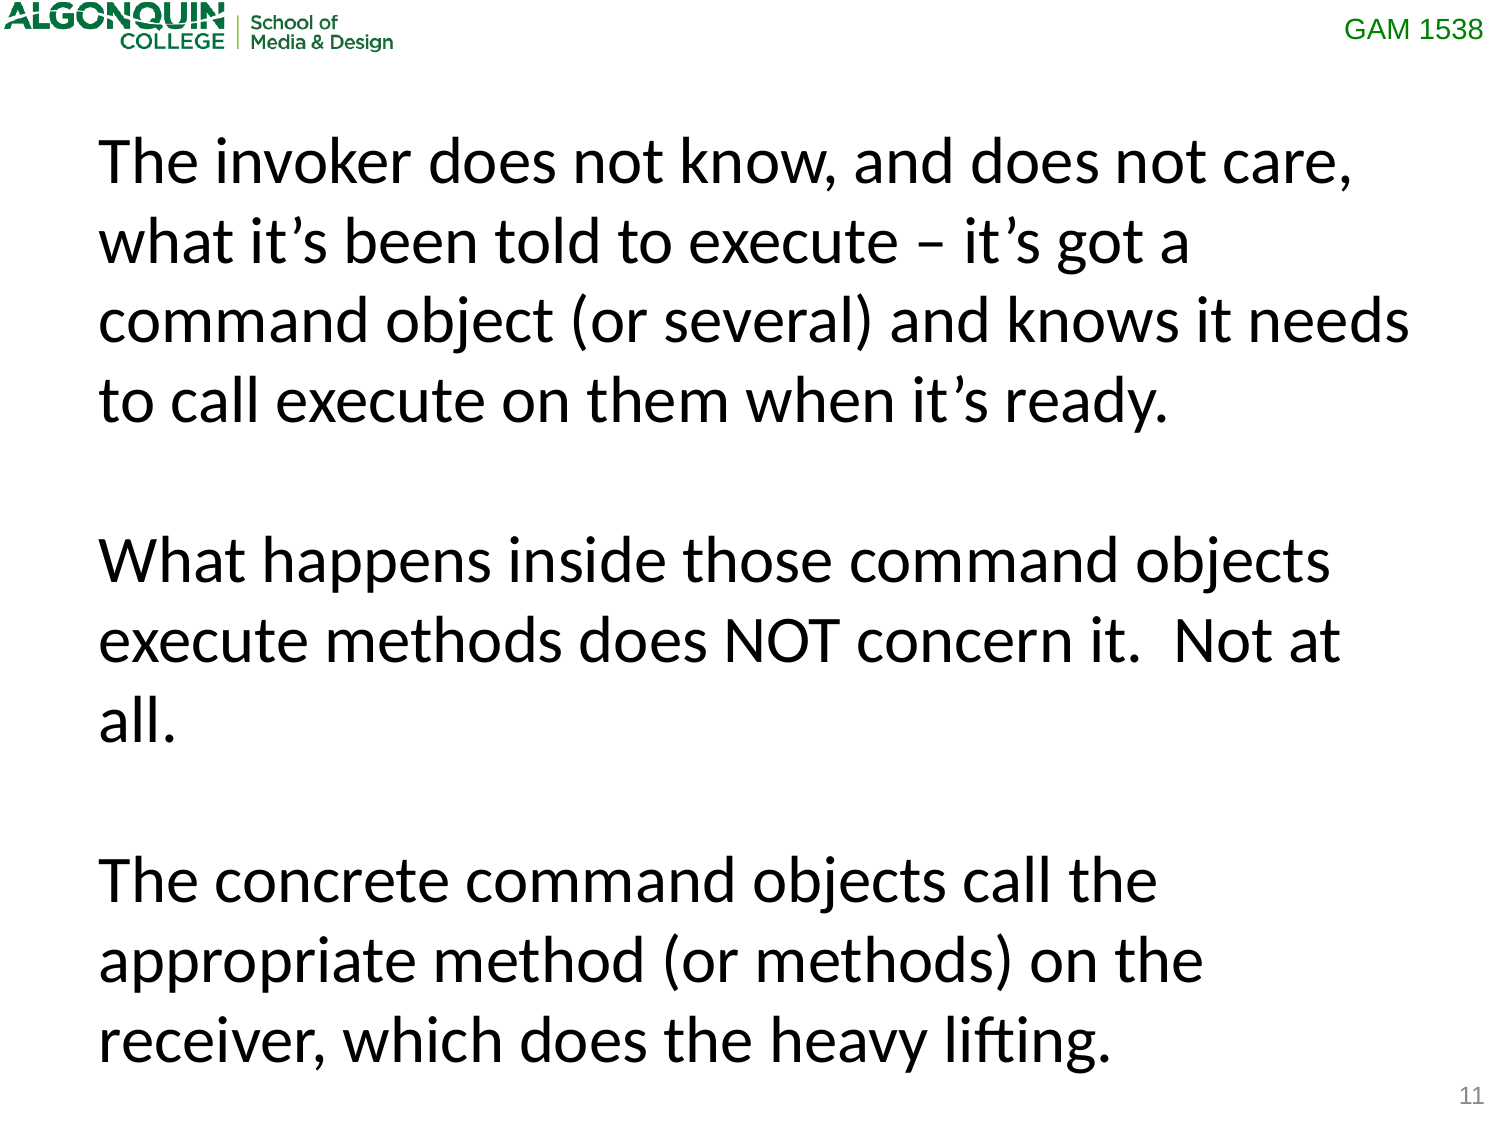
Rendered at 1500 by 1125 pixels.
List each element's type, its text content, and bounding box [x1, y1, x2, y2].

slide_number 11 [1149, 1065, 1500, 1125]
picture [0, 0, 399, 54]
text_box The invoker does not know, and does not care, what it’s been told to execute – it’s got a command object (or several) and knows it needs to call execute on them when it’s ready. What happens inside those command objects execute methods does NOT concern it. Not at all. The concrete command objects call the appropriate method (or methods) on the receiver, which does the heavy lifting. [83, 109, 1434, 1084]
